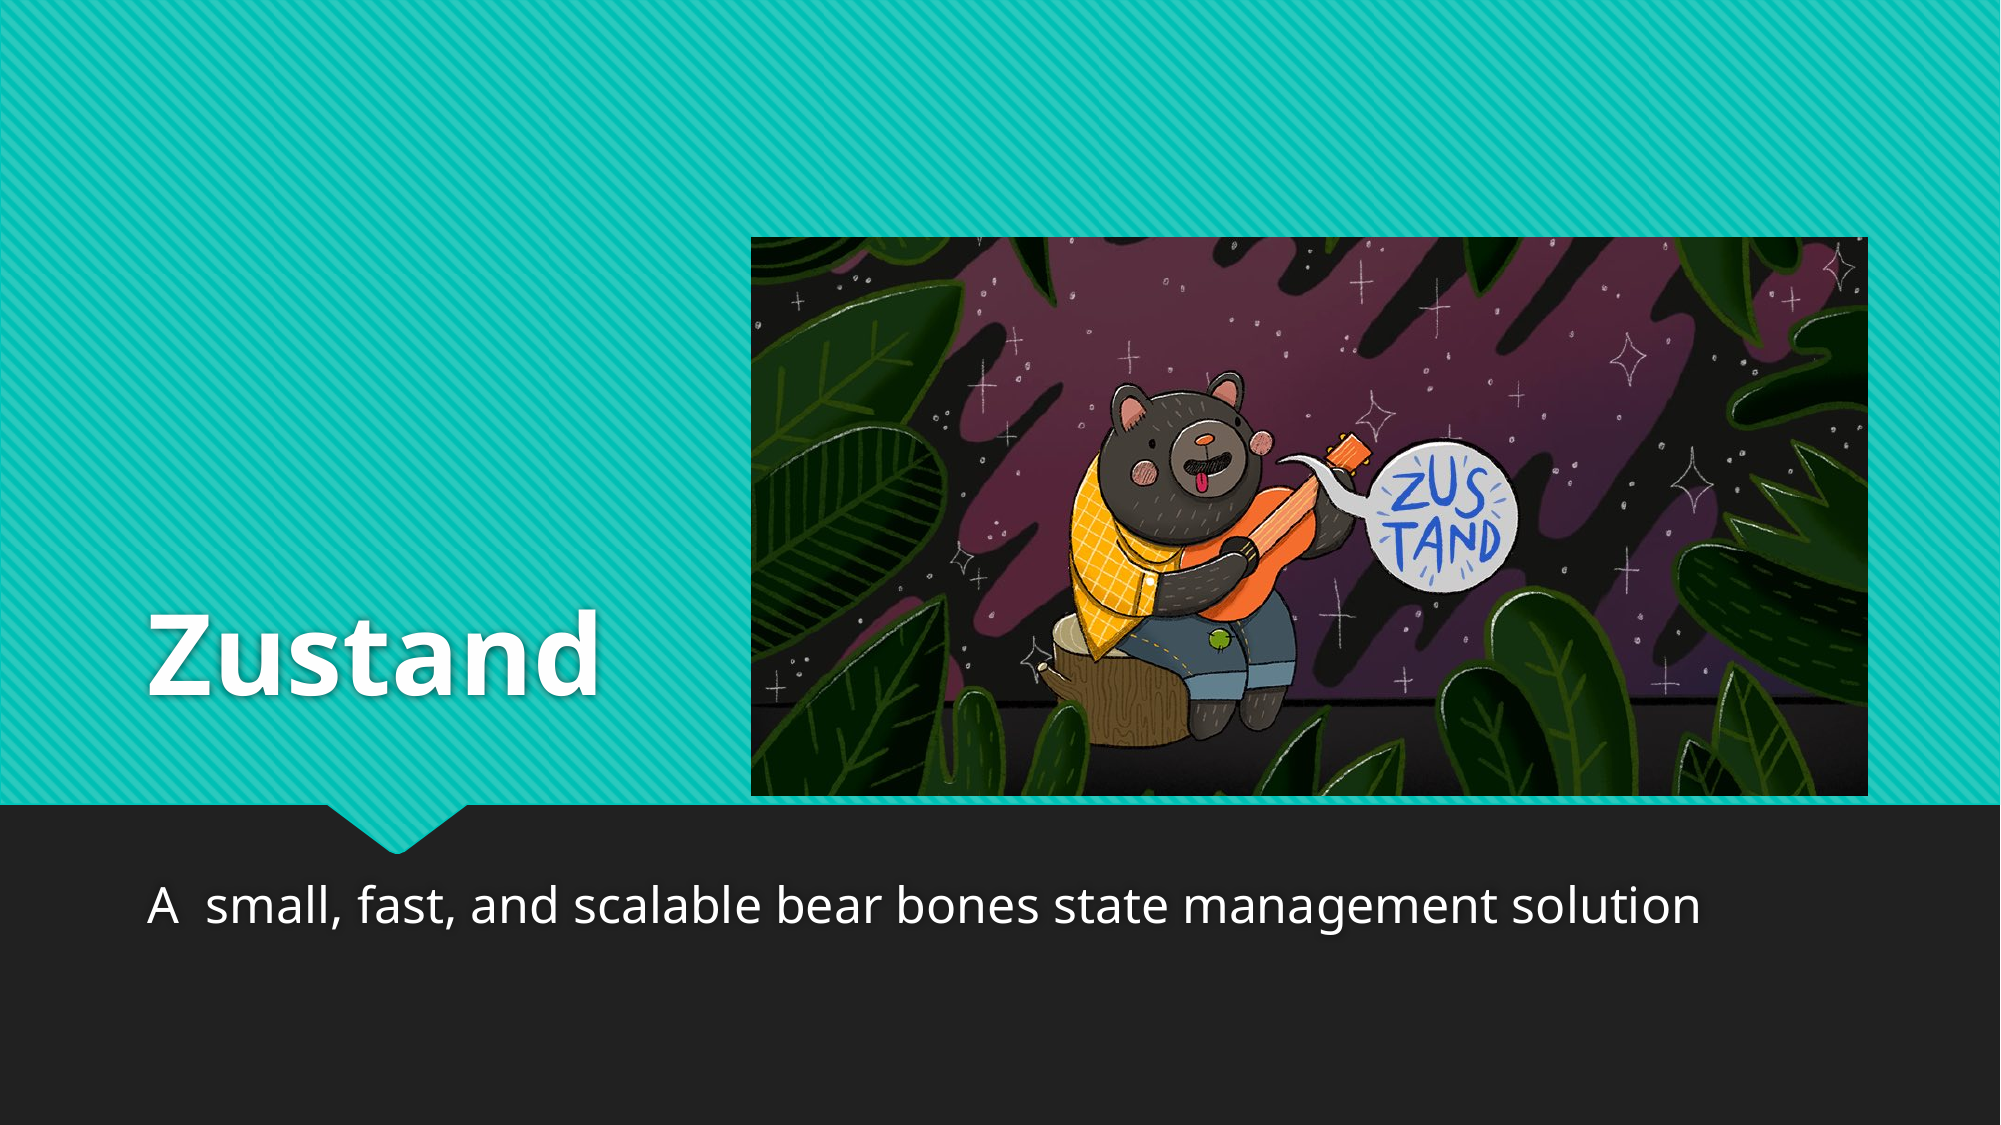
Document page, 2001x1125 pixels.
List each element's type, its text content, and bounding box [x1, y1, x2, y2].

picture [751, 237, 1868, 796]
title Zustand [132, 237, 751, 726]
subtitle A small, fast, and scalable bear bones state management solution [132, 866, 1868, 938]
